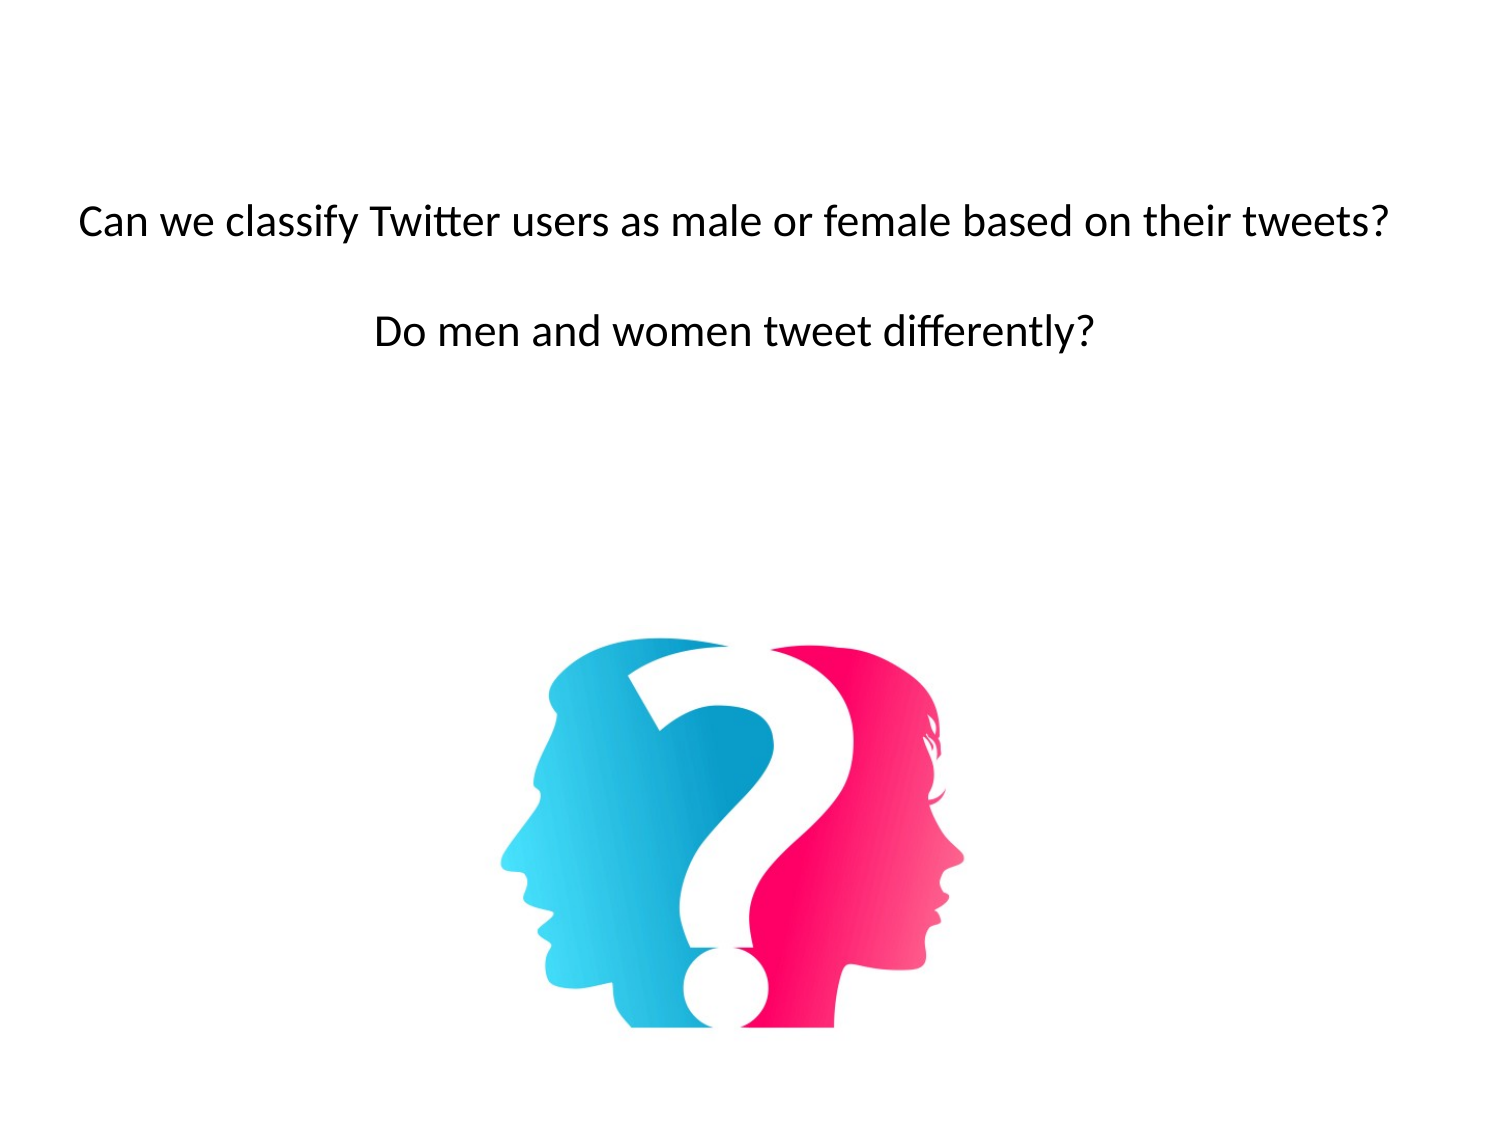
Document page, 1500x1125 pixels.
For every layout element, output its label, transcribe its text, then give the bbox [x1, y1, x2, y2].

title Can we classify Twitter users as male or female based on their tweets? Do men and women tweet differently? [60, 179, 1411, 368]
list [402, 473, 1066, 1125]
